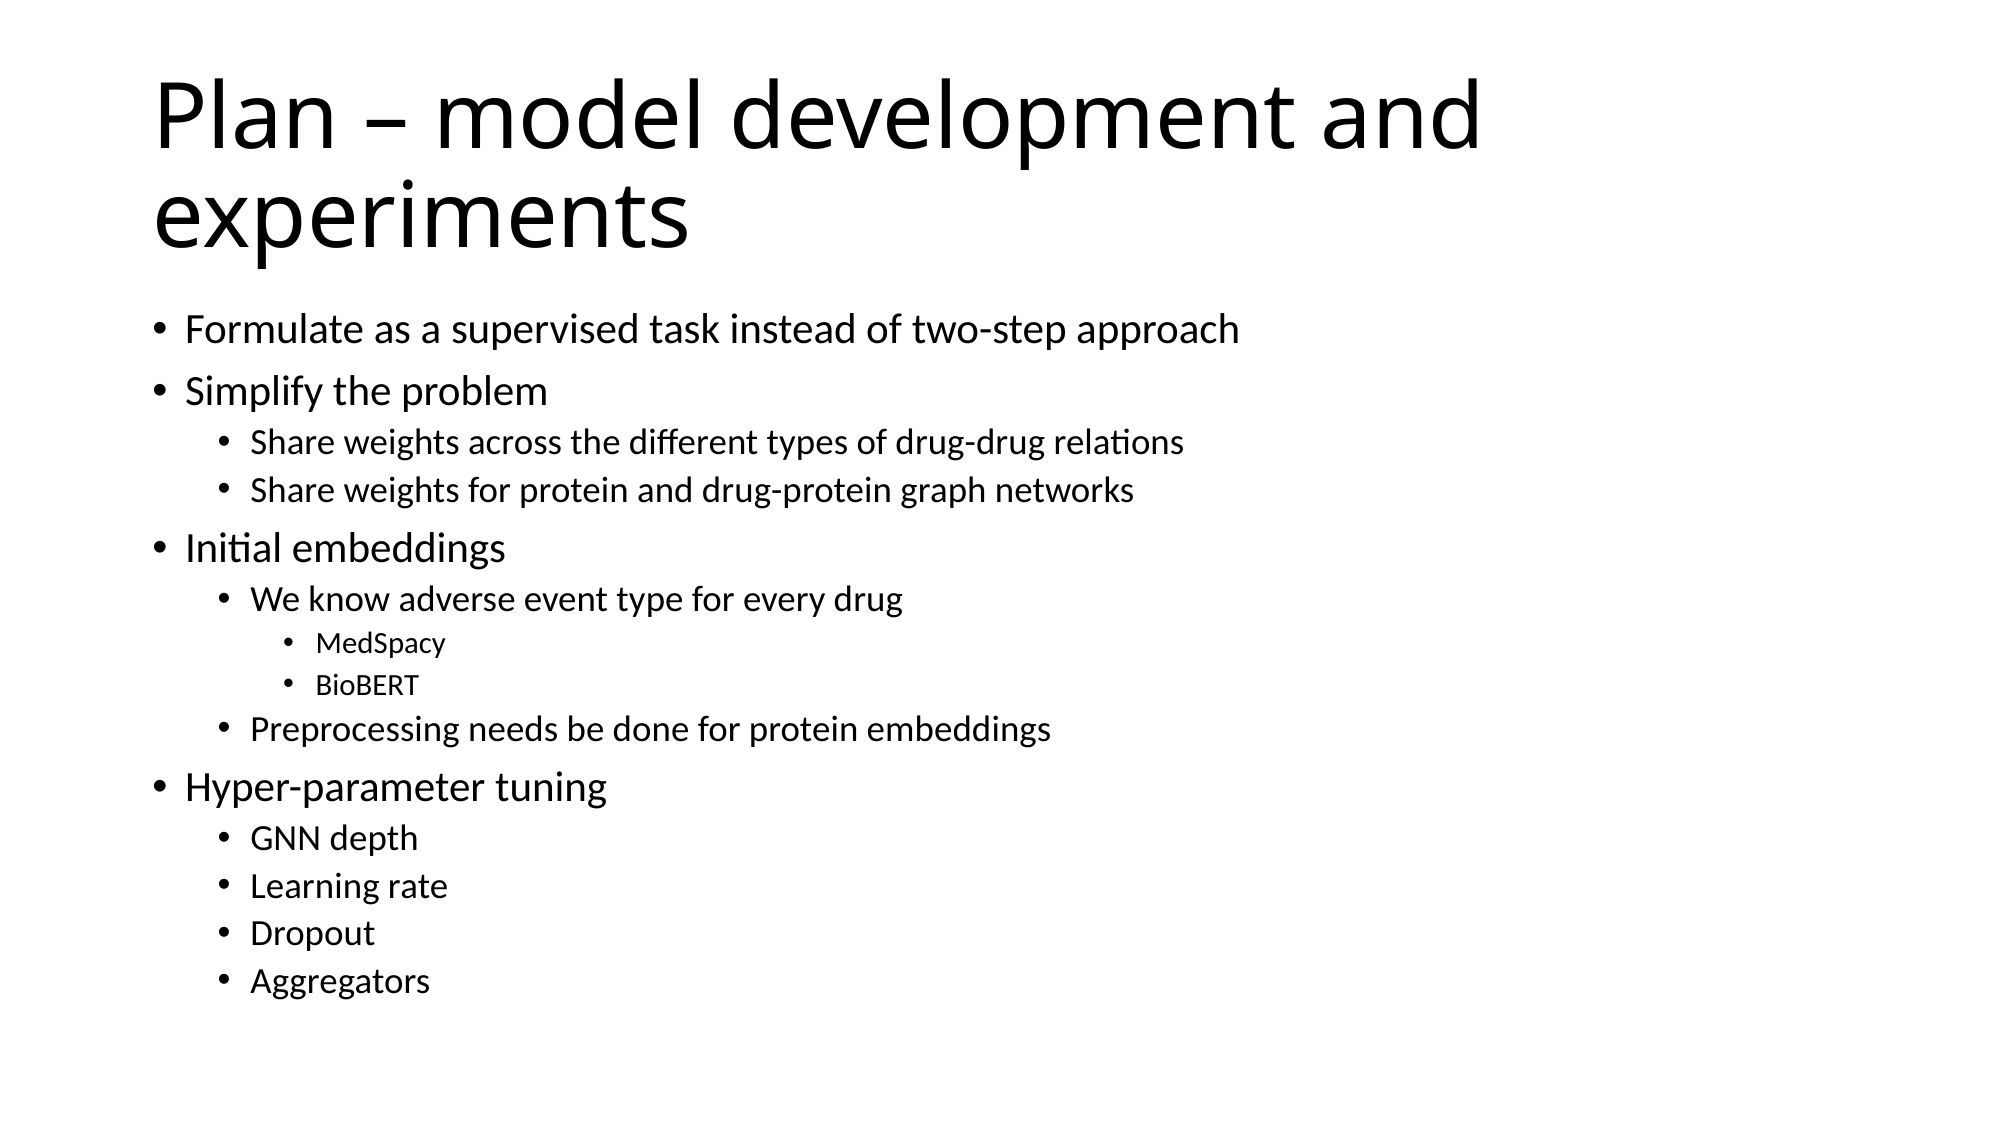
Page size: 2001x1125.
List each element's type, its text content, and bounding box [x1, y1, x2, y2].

title Plan – model development and experiments [137, 59, 1863, 278]
list Formulate as a supervised task instead of two-step approach Simplify the problem Share weights across the different types of drug-drug relations Share weights for protein and drug-protein graph networks Initial embeddings We know adverse event type for every drug MedSpacy BioBERT Preprocessing needs be done for protein embeddings Hyper-parameter tuning GNN depth Learning rate Dropout Aggregators [137, 299, 1863, 1014]
